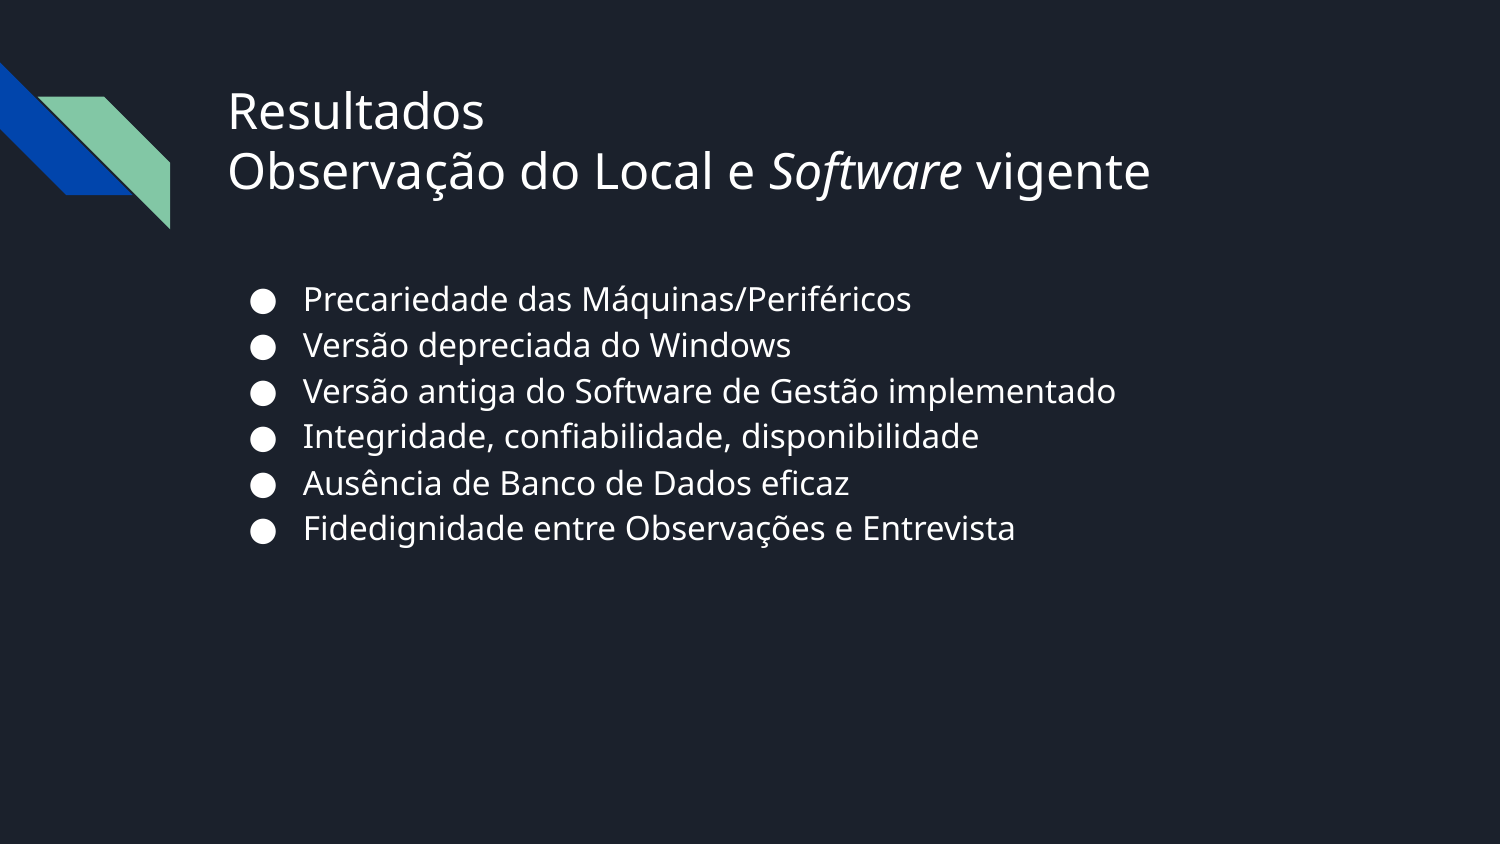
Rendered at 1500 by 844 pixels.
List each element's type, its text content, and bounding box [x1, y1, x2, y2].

list Precariedade das Máquinas/Periféricos Versão depreciada do Windows Versão antiga do Software de Gestão implementado Integridade, confiabilidade, disponibilidade Ausência de Banco de Dados eficaz Fidedignidade entre Observações e Entrevista [212, 257, 1368, 735]
title Resultados Observação do Local e Software vigente [212, 64, 1368, 215]
